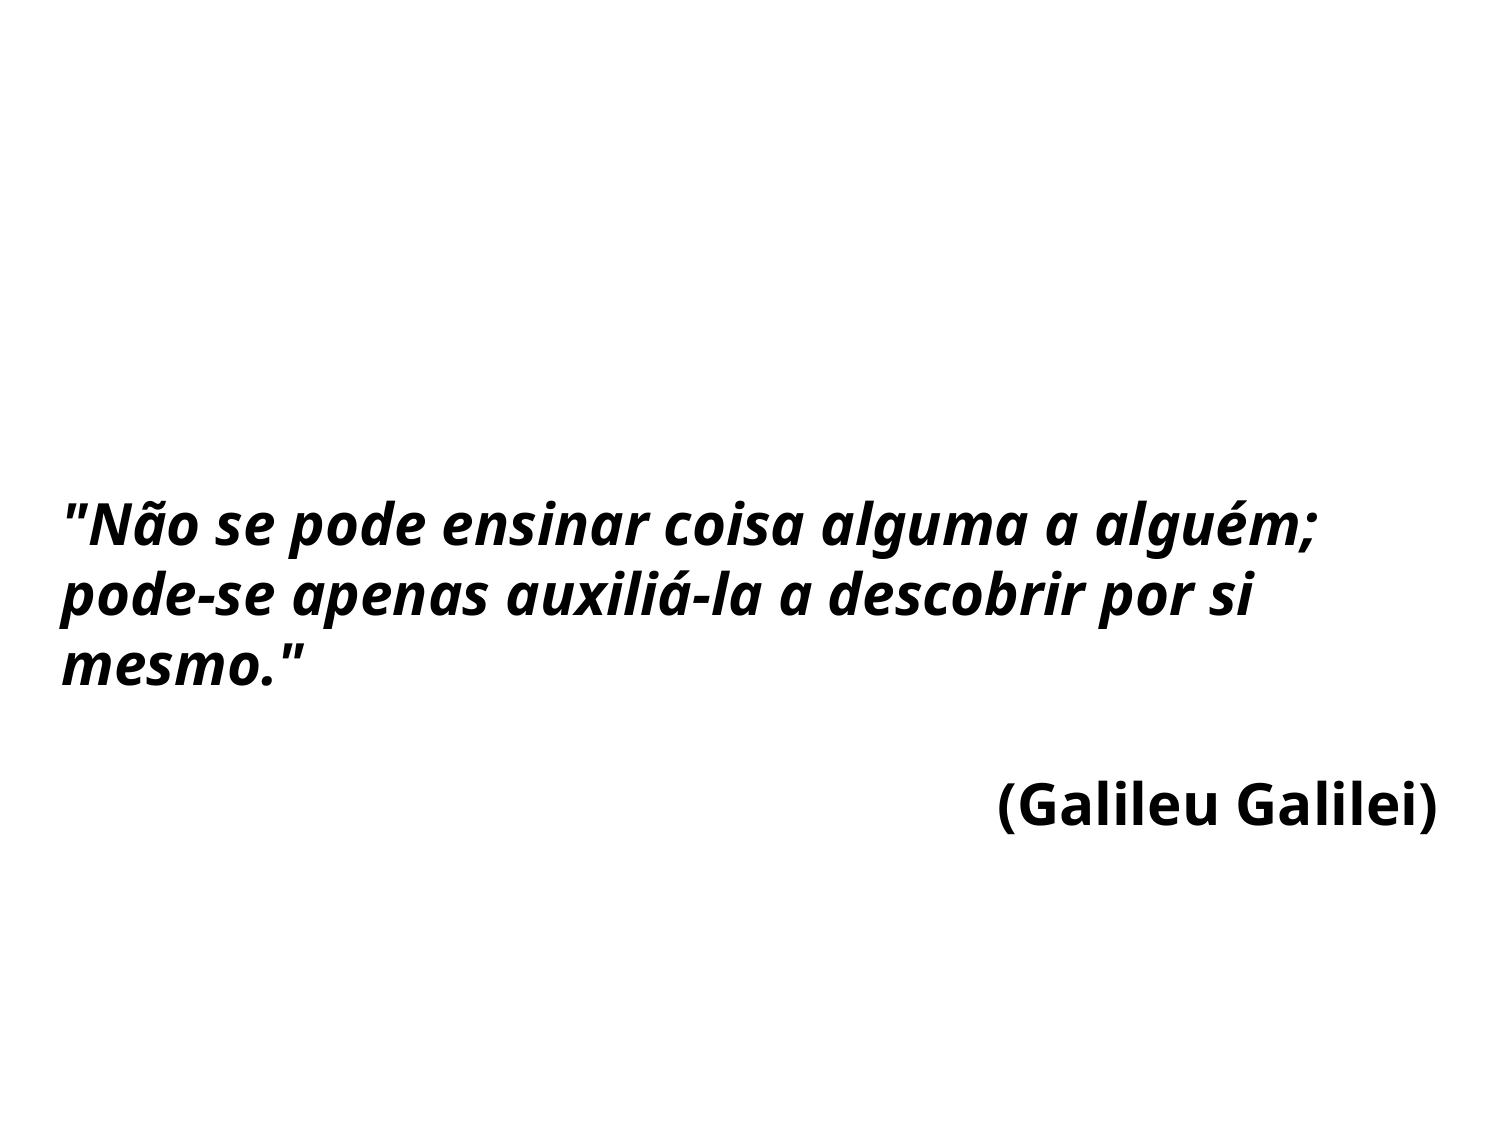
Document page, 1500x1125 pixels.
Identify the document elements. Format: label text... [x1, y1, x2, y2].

text_box "Não se pode ensinar coisa alguma a alguém; pode-se apenas auxiliá-la a descobrir por si mesmo." (Galileu Galilei) [46, 339, 1454, 845]
